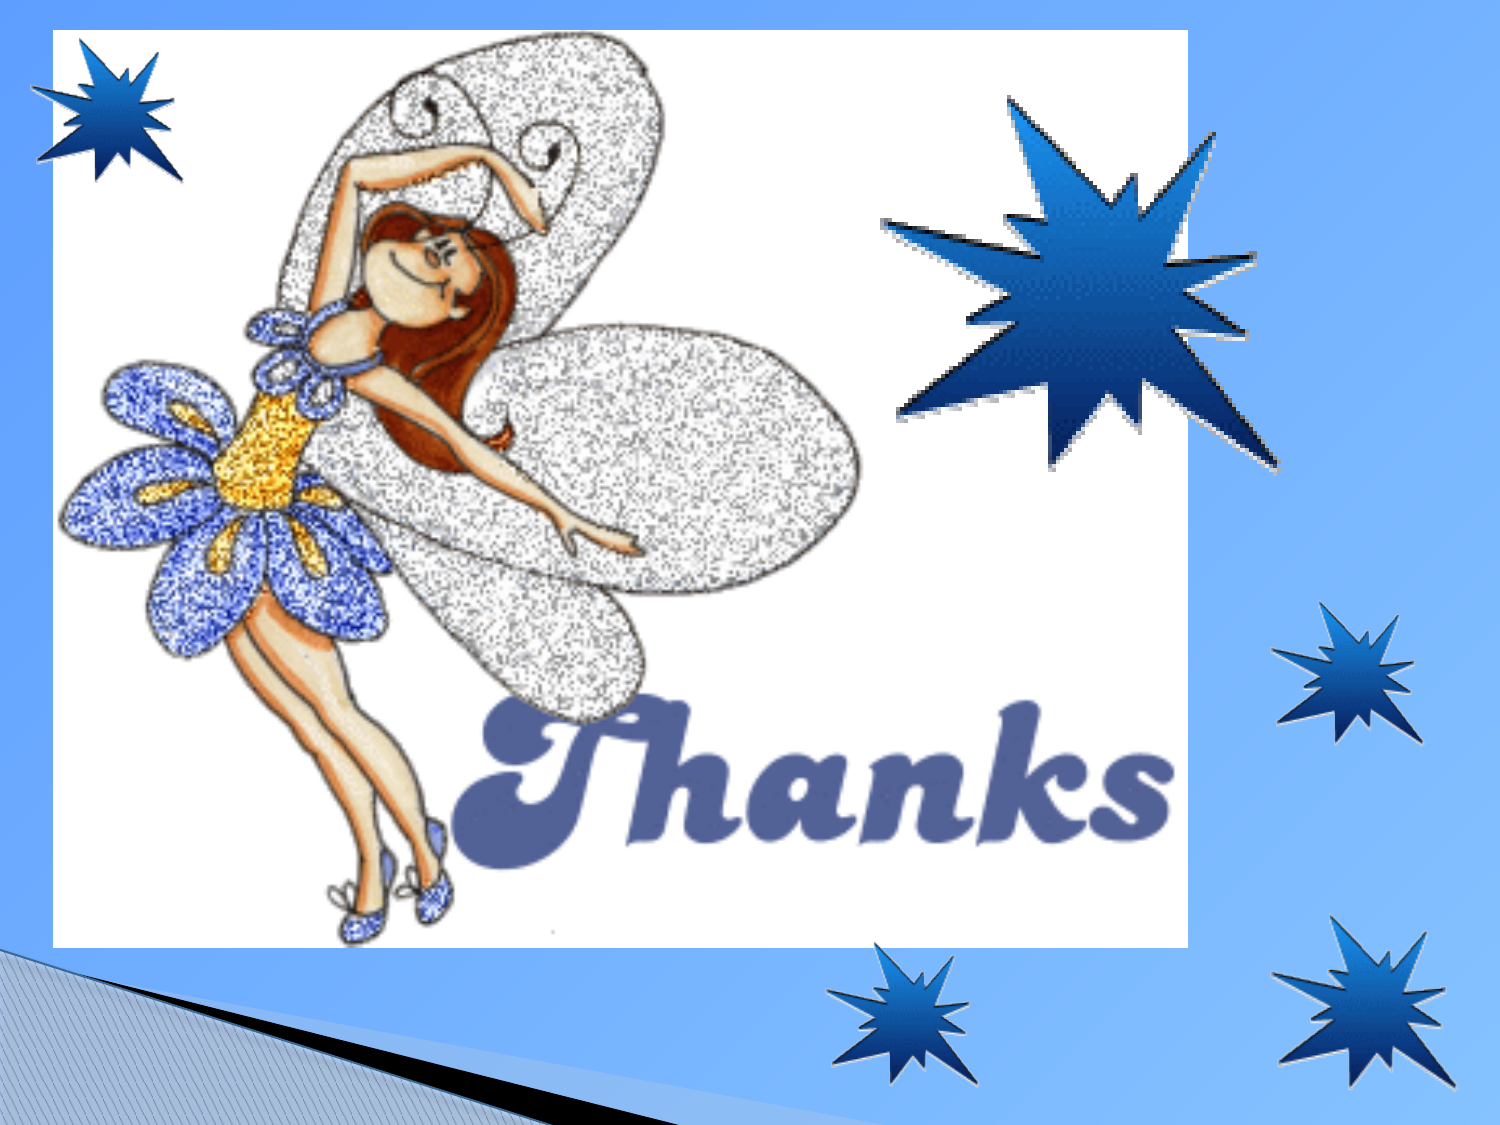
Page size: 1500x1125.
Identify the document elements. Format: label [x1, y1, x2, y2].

list [52, 30, 1188, 948]
picture [875, 75, 1286, 485]
picture [1269, 592, 1427, 750]
picture [824, 933, 981, 1091]
picture [1269, 904, 1460, 1096]
picture [29, 30, 186, 188]
